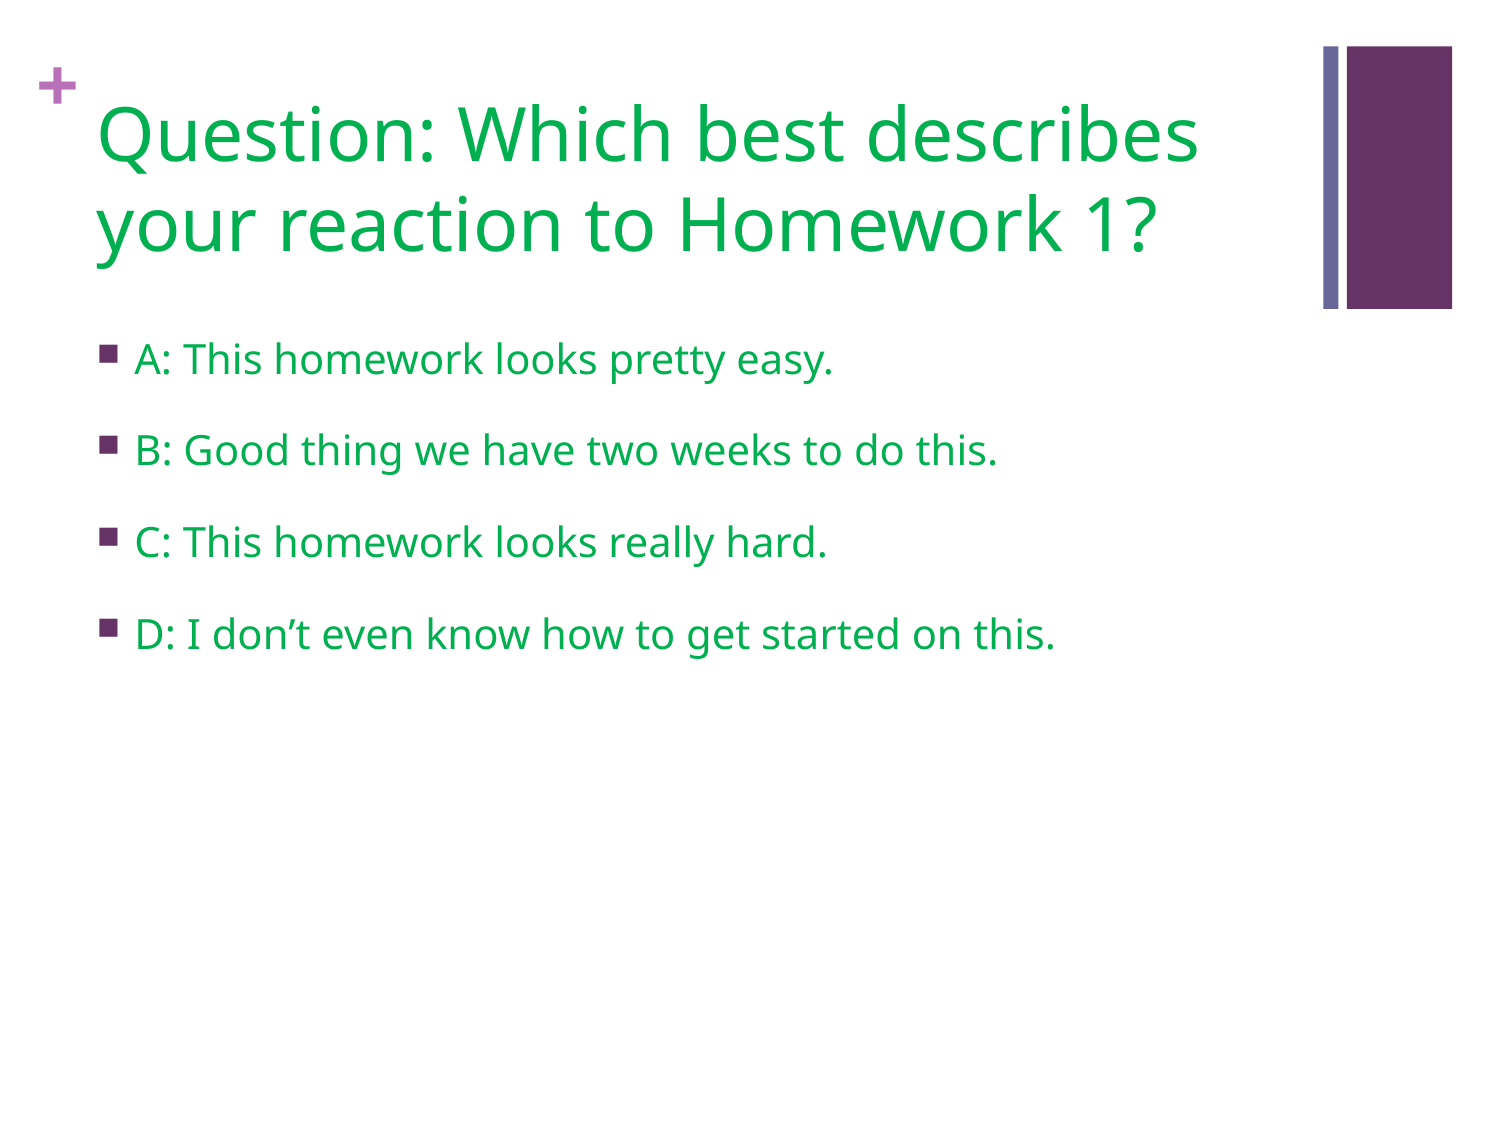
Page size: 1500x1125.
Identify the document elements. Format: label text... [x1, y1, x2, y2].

title Question: Which best describes your reaction to Homework 1? [81, 79, 1322, 263]
list A: This homework looks pretty easy. B: Good thing we have two weeks to do this. C: This homework looks really hard. D: I don’t even know how to get started on this. [81, 324, 1322, 1005]
